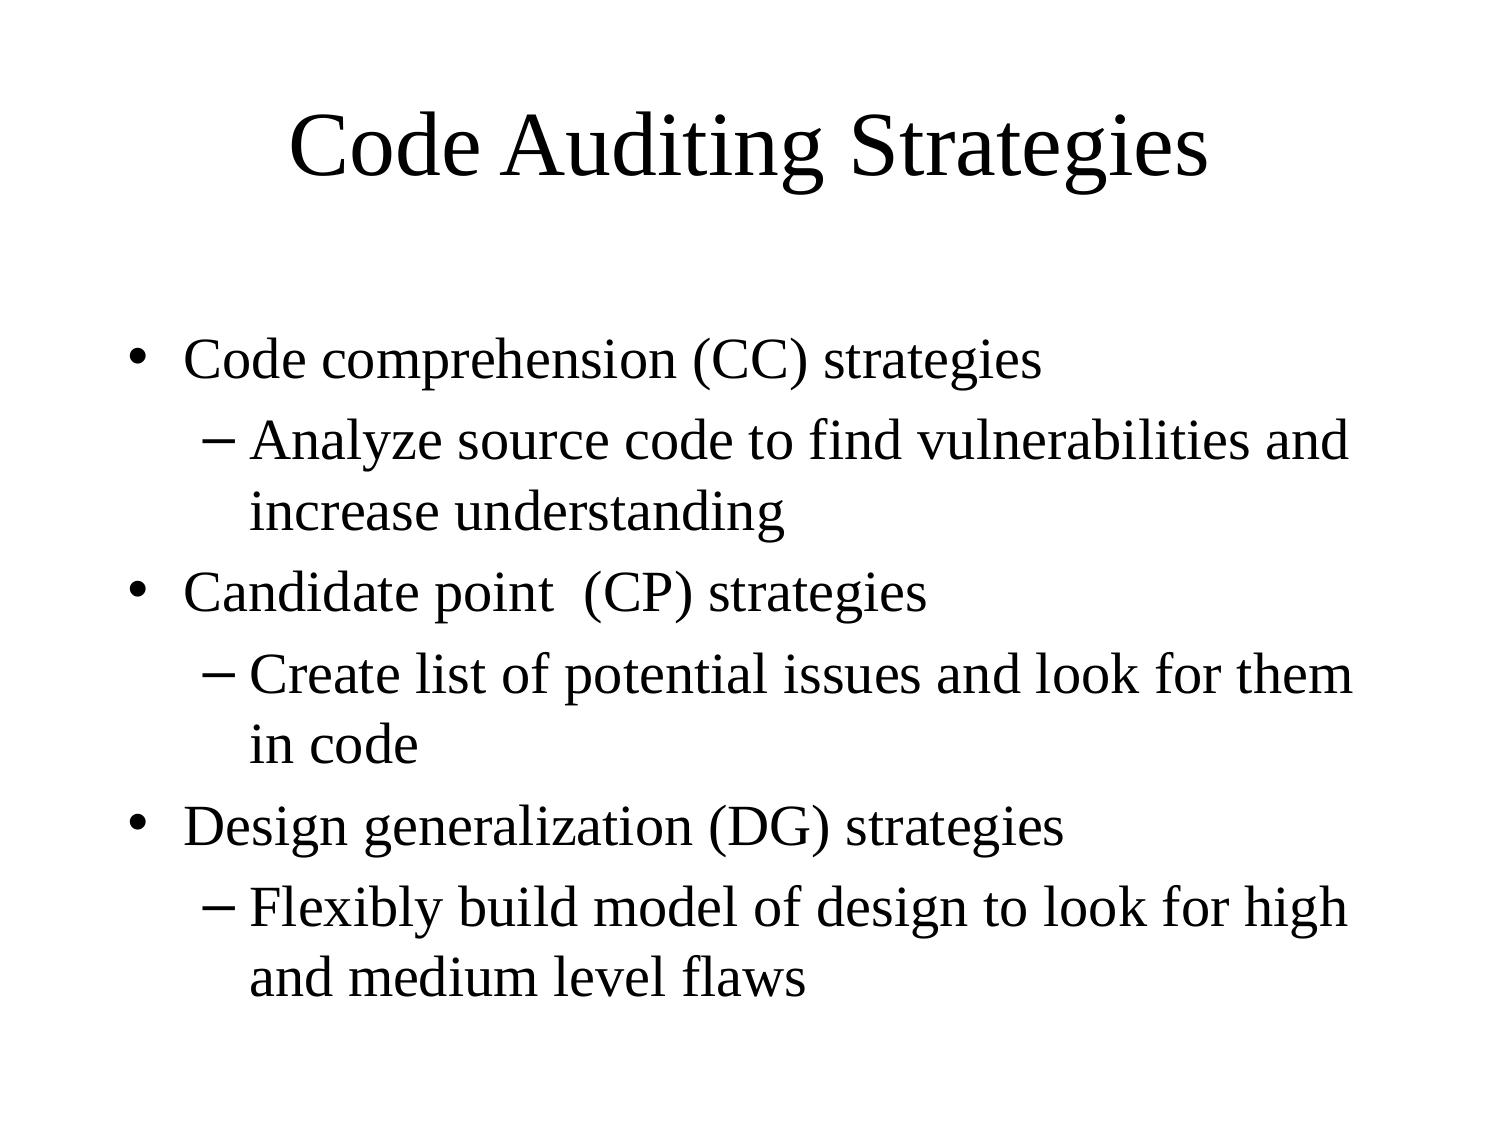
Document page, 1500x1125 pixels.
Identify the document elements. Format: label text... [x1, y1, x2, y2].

list Code comprehension (CC) strategies Analyze source code to find vulnerabilities and increase understanding Candidate point (CP) strategies Create list of potential issues and look for them in code Design generalization (DG) strategies Flexibly build model of design to look for high and medium level flaws [112, 312, 1388, 988]
title Code Auditing Strategies [74, 44, 1426, 233]
